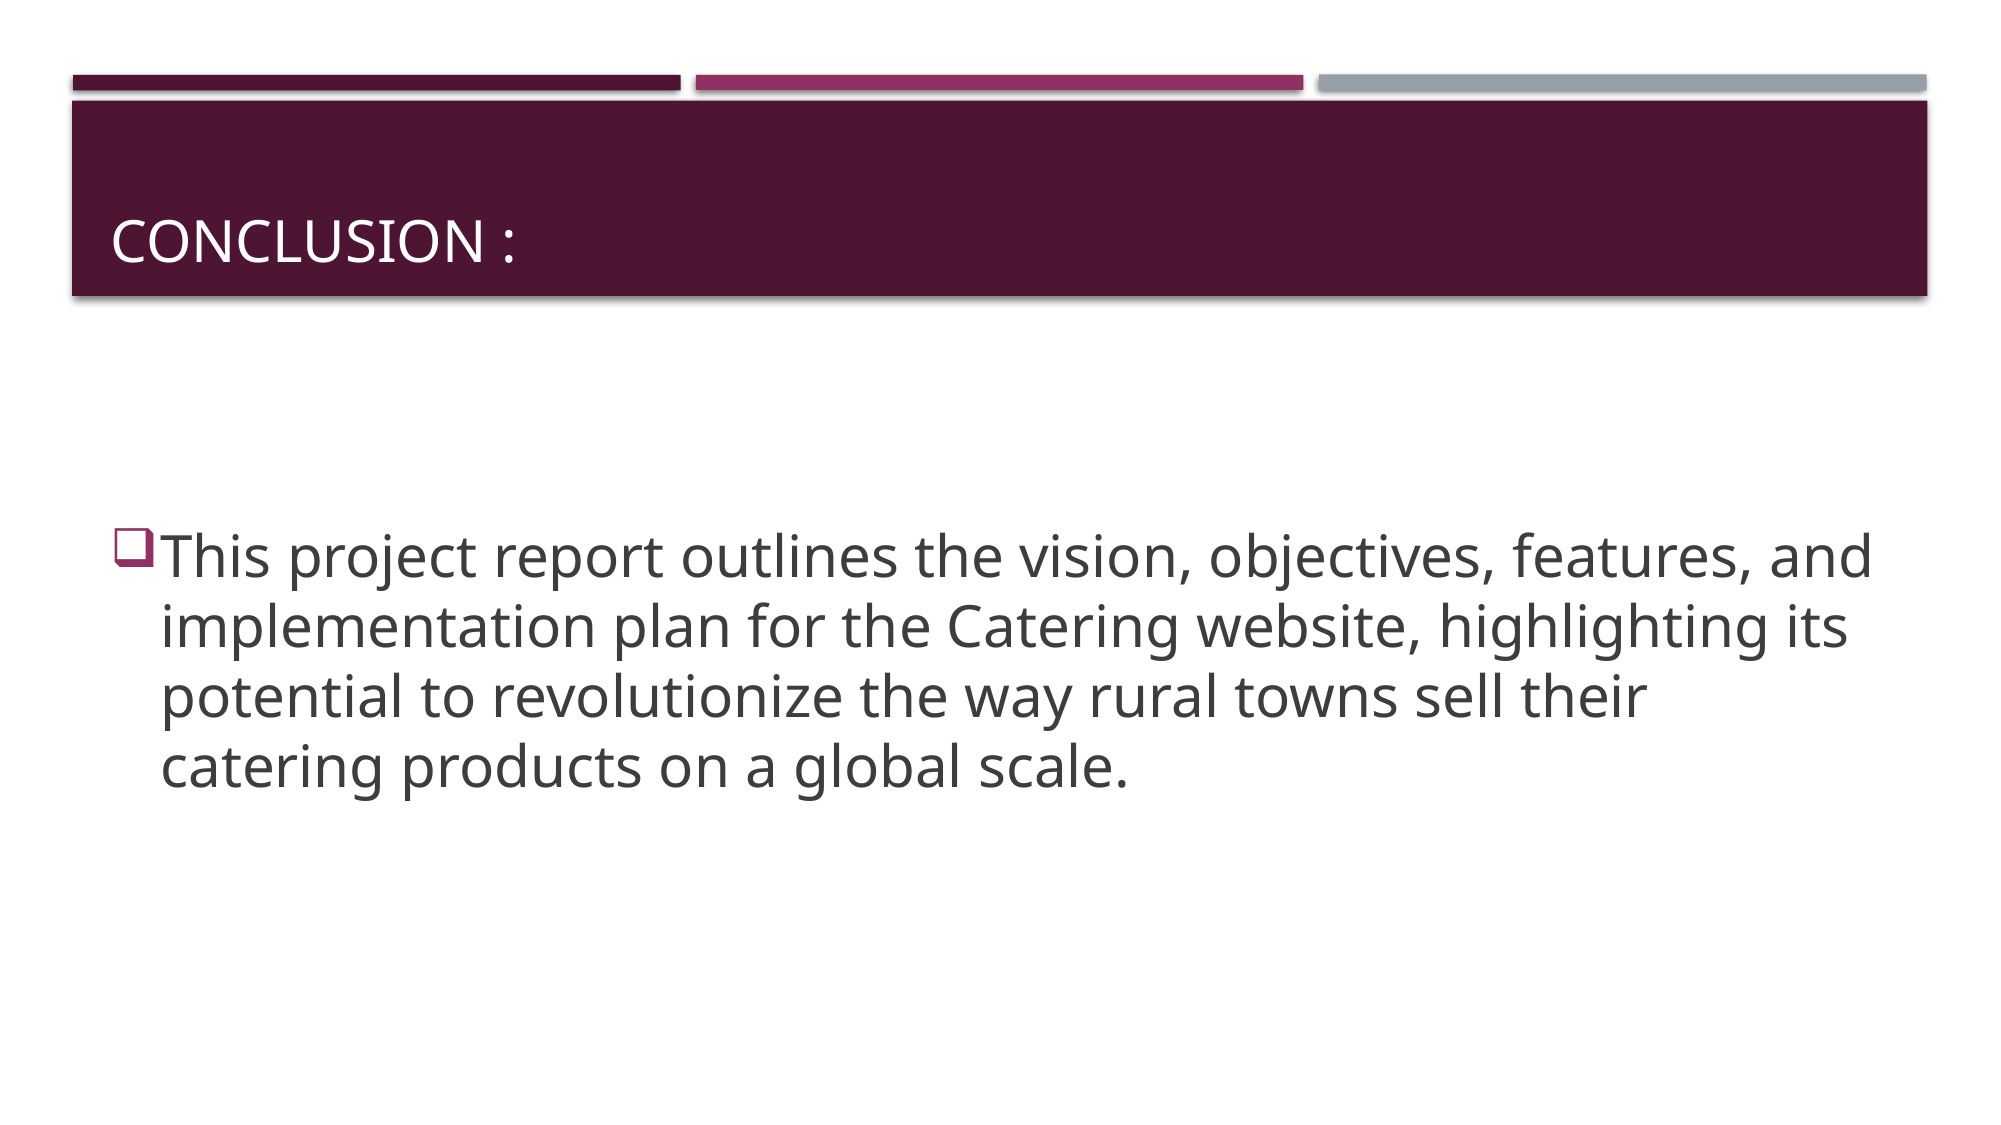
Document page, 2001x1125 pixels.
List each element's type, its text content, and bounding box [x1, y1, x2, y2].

list This project report outlines the vision, objectives, features, and implementation plan for the Catering website, highlighting its potential to revolutionize the way rural towns sell their catering products on a global scale. [95, 357, 1905, 962]
title Conclusion : [95, 115, 1905, 282]
